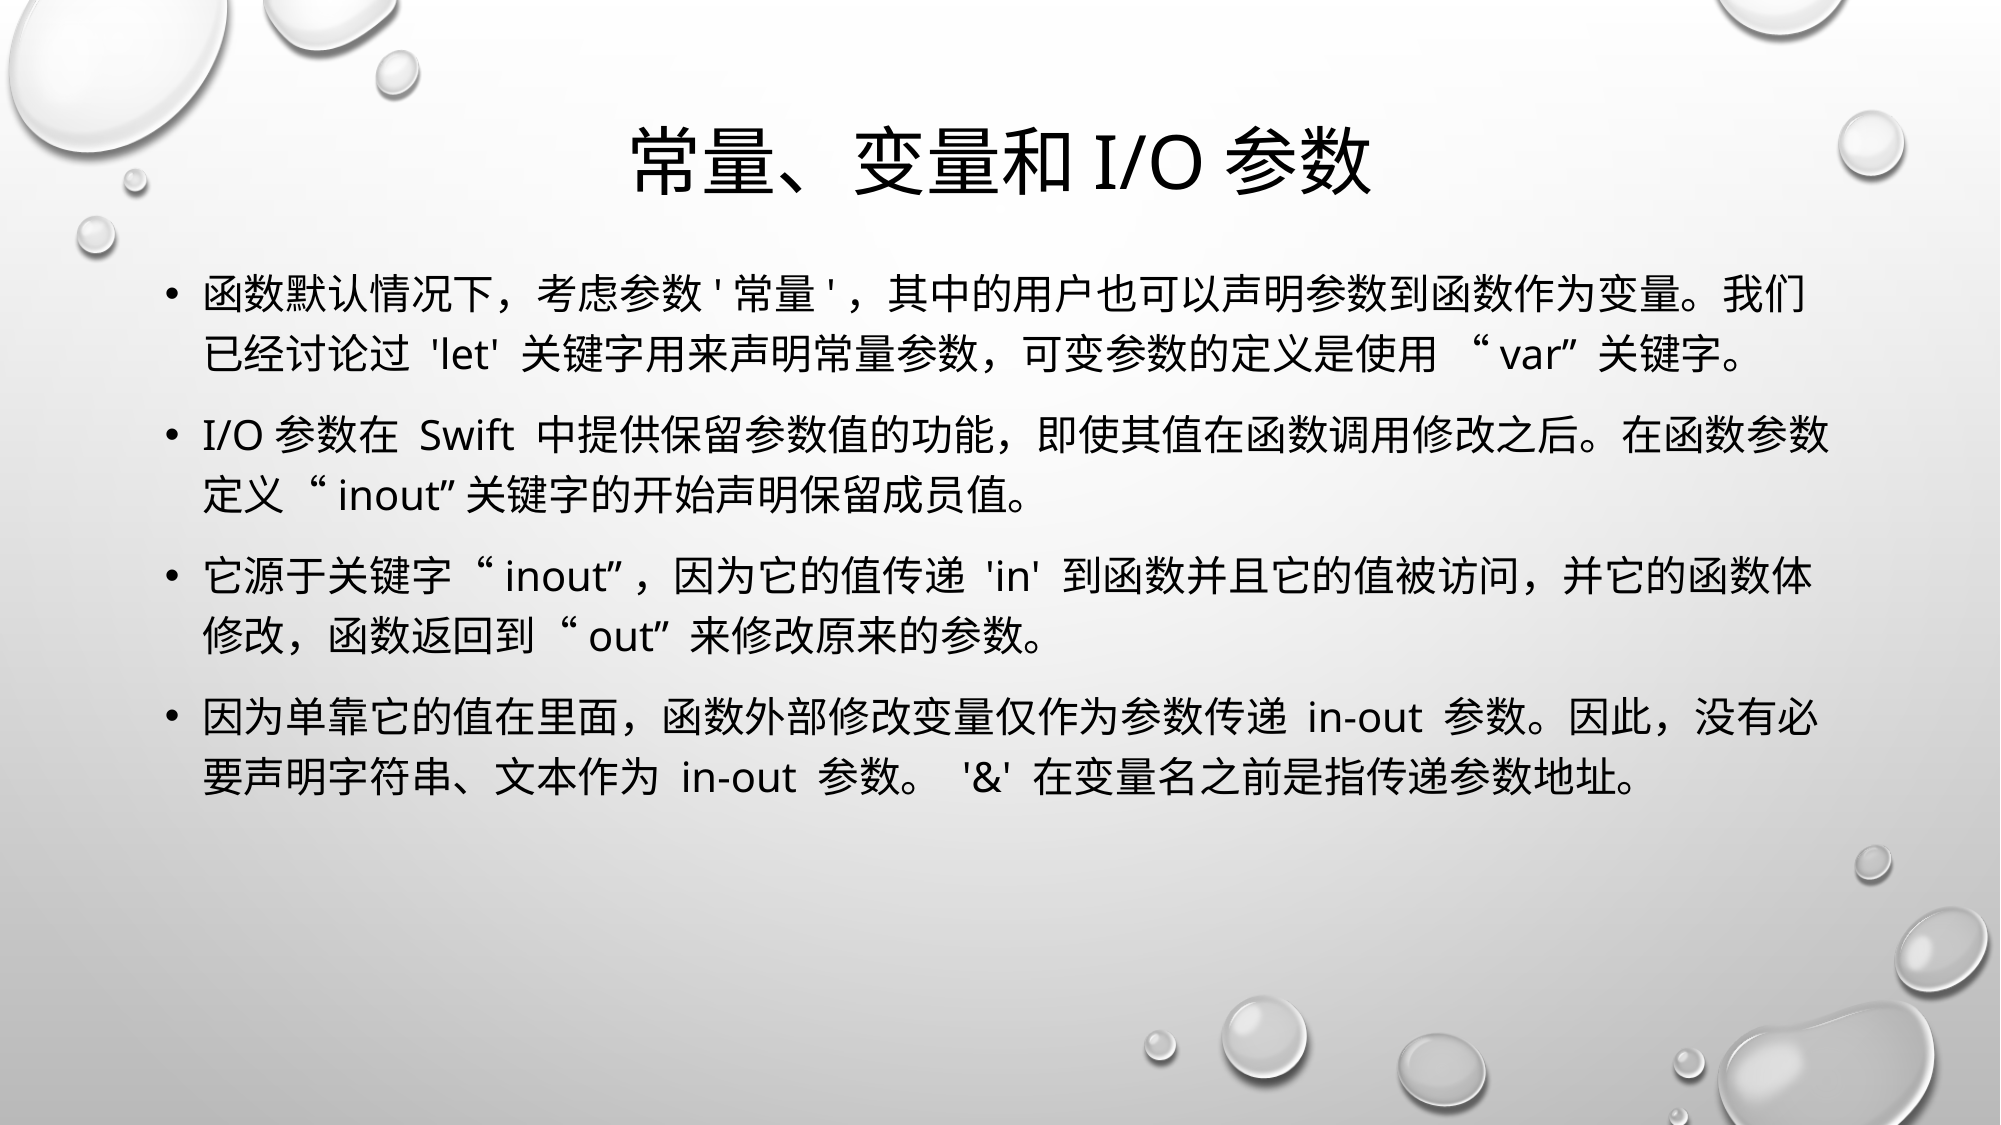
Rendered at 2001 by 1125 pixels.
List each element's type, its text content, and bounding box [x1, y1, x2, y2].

picture [0, 0, 2000, 1125]
title 常量、变量和I/O参数 [149, 101, 1851, 230]
list 函数默认情况下，考虑参数'常量'，其中的用户也可以声明参数到函数作为变量。我们已经讨论过 'let' 关键字用来声明常量参数，可变参数的定义是使用 “var” 关键字。 I/O参数在 Swift 中提供保留参数值的功能，即使其值在函数调用修改之后。在函数参数定义“inout”关键字的开始声明保留成员值。 它源于关键字“inout”，因为它的值传递 'in' 到函数并且它的值被访问，并它的函数体修改，函数返回到“out” 来修改原来的参数。 因为单靠它的值在里面，函数外部修改变量仅作为参数传递 in-out 参数。因此，没有必要声明字符串、文本作为 in-out 参数。 '&' 在变量名之前是指传递参数地址。 [149, 250, 1850, 950]
